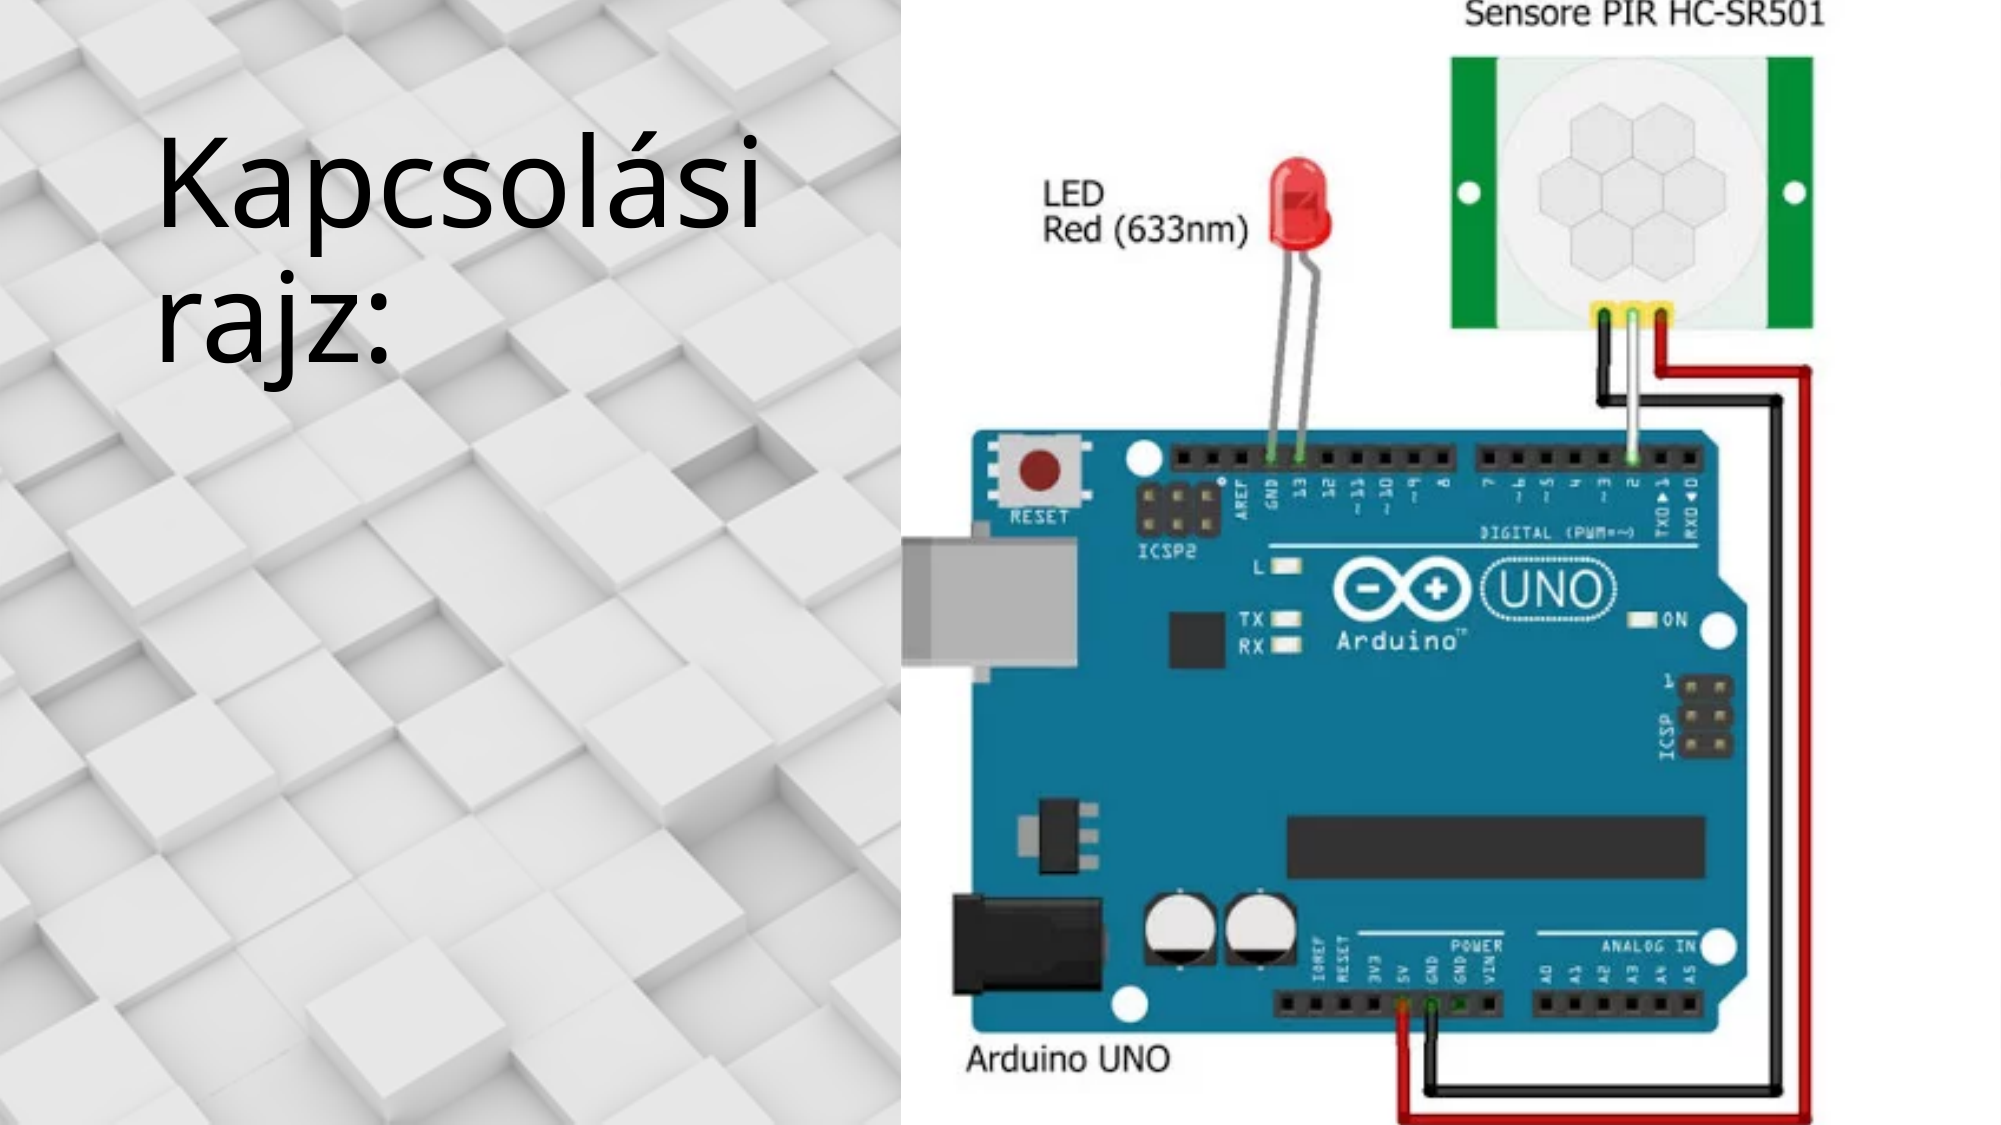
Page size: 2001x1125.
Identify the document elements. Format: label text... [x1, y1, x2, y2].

picture [0, 0, 901, 1125]
title Kapcsolási rajz: [137, 59, 890, 450]
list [901, 0, 2000, 1125]
